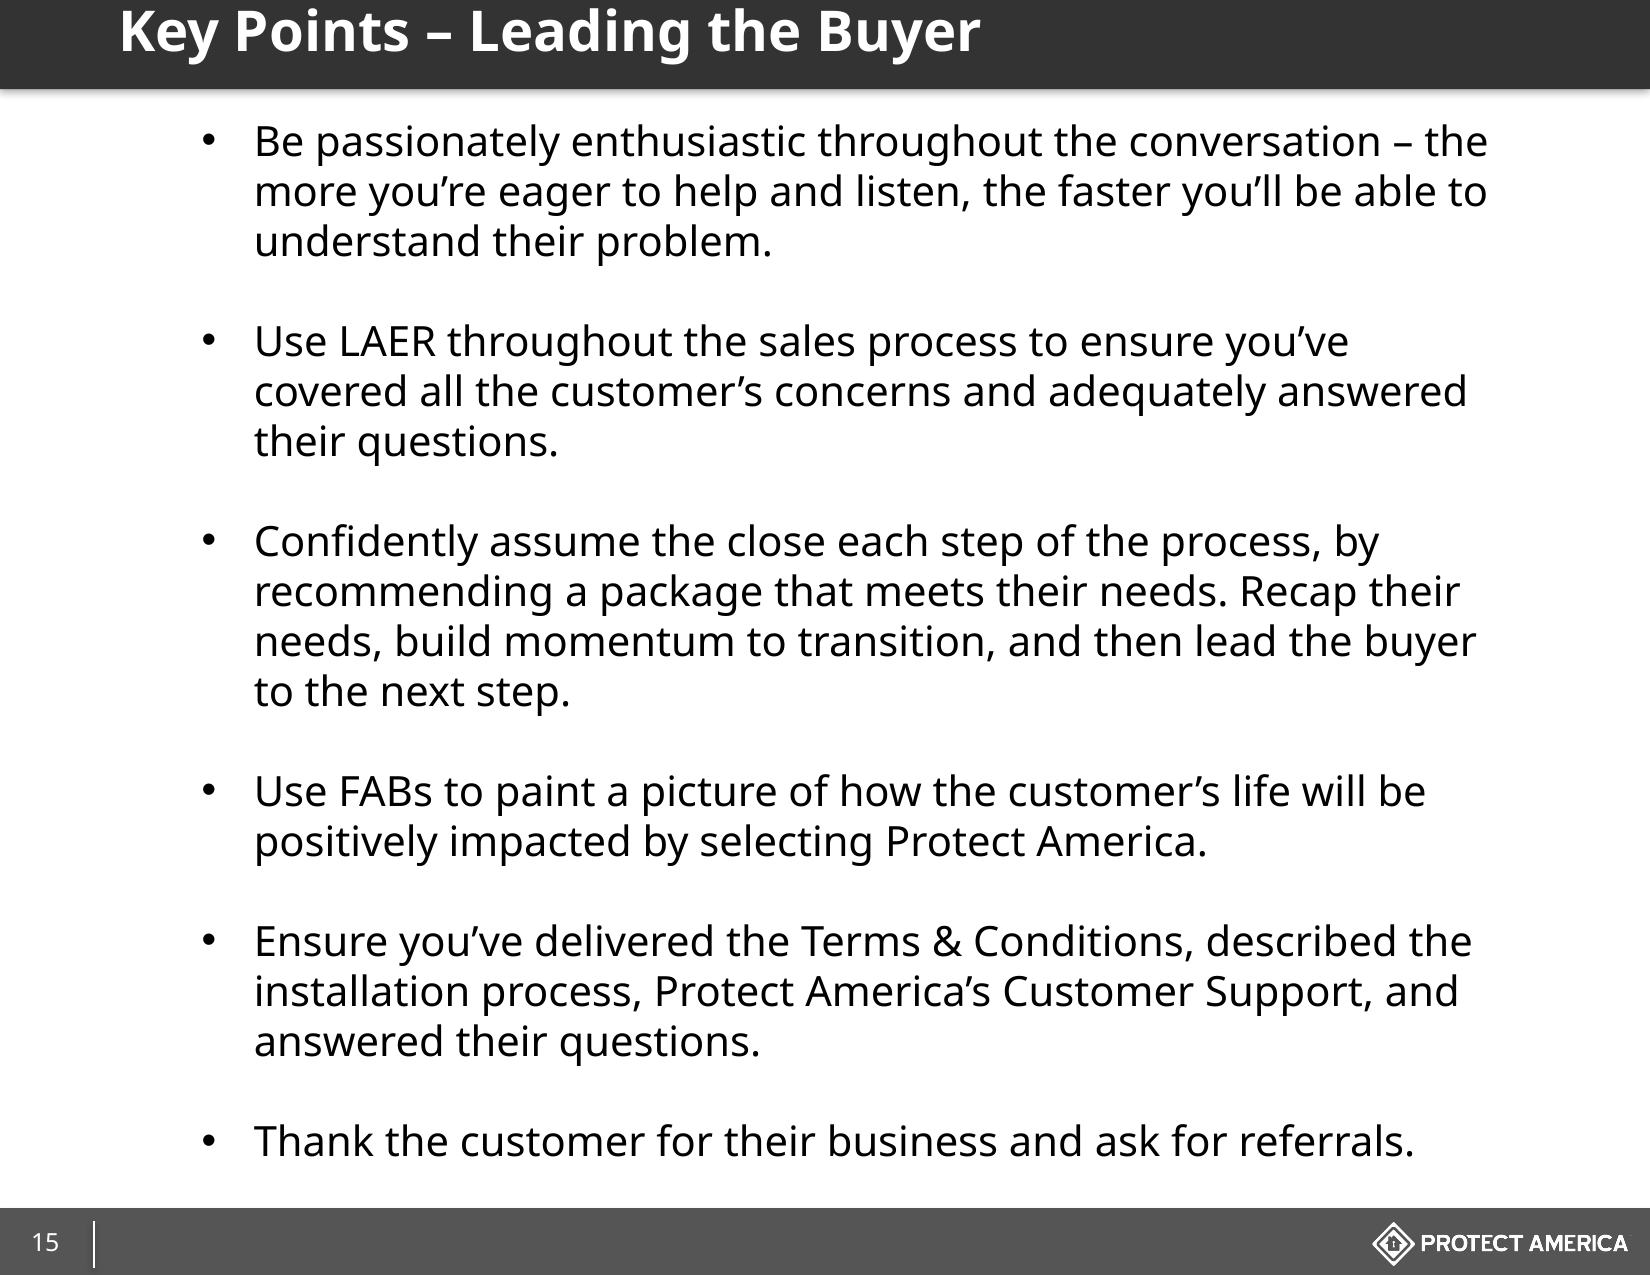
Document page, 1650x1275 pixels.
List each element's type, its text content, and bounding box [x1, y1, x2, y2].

text_box Be passionately enthusiastic throughout the conversation – the more you’re eager to help and listen, the faster you’ll be able to understand their problem. Use LAER throughout the sales process to ensure you’ve covered all the customer’s concerns and adequately answered their questions. Confidently assume the close each step of the process, by recommending a package that meets their needs. Recap their needs, build momentum to transition, and then lead the buyer to the next step. Use FABs to paint a picture of how the customer’s life will be positively impacted by selecting Protect America. Ensure you’ve delivered the Terms & Conditions, described the installation process, Protect America’s Customer Support, and answered their questions. Thank the customer for their business and ask for referrals. [101, 106, 1528, 1224]
title Key Points – Leading the Buyer [101, 0, 1582, 75]
